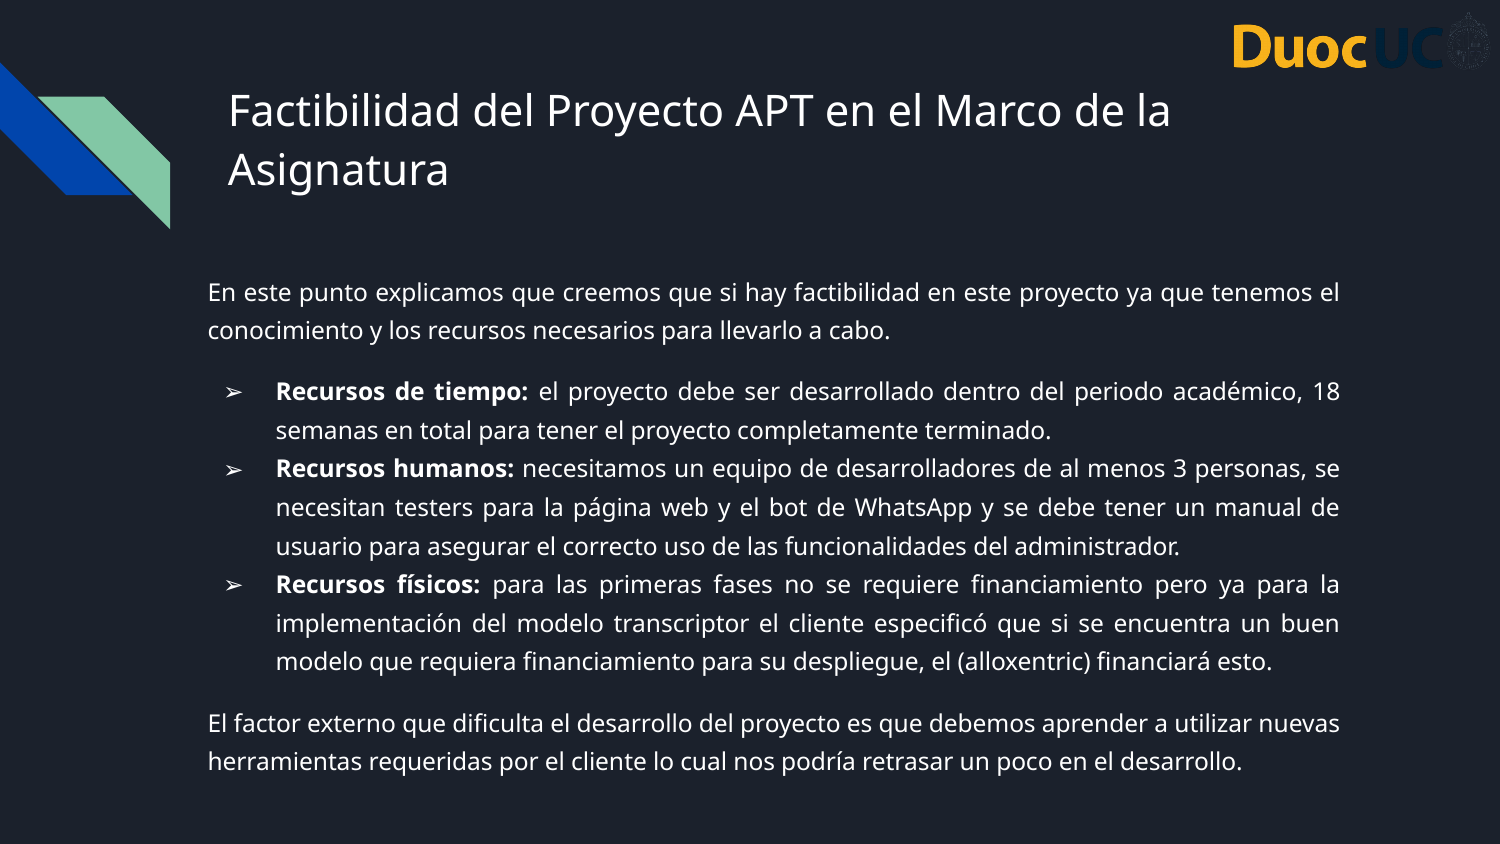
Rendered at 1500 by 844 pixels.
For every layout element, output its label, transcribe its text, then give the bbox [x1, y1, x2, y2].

list En este punto explicamos que creemos que si hay factibilidad en este proyecto ya que tenemos el conocimiento y los recursos necesarios para llevarlo a cabo. Recursos de tiempo: el proyecto debe ser desarrollado dentro del periodo académico, 18 semanas en total para tener el proyecto completamente terminado. Recursos humanos: necesitamos un equipo de desarrolladores de al menos 3 personas, se necesitan testers para la página web y el bot de WhatsApp y se debe tener un manual de usuario para asegurar el correcto uso de las funcionalidades del administrador. Recursos físicos: para las primeras fases no se requiere financiamiento pero ya para la implementación del modelo transcriptor el cliente especificó que si se encuentra un buen modelo que requiera financiamiento para su despliegue, el (alloxentric) financiará esto. El factor externo que dificulta el desarrollo del proyecto es que debemos aprender a utilizar nuevas herramientas requeridas por el cliente lo cual nos podría retrasar un poco en el desarrollo. [192, 254, 1357, 816]
title Factibilidad del Proyecto APT en el Marco de la Asignatura [212, 64, 1368, 215]
picture [1229, 8, 1495, 74]
